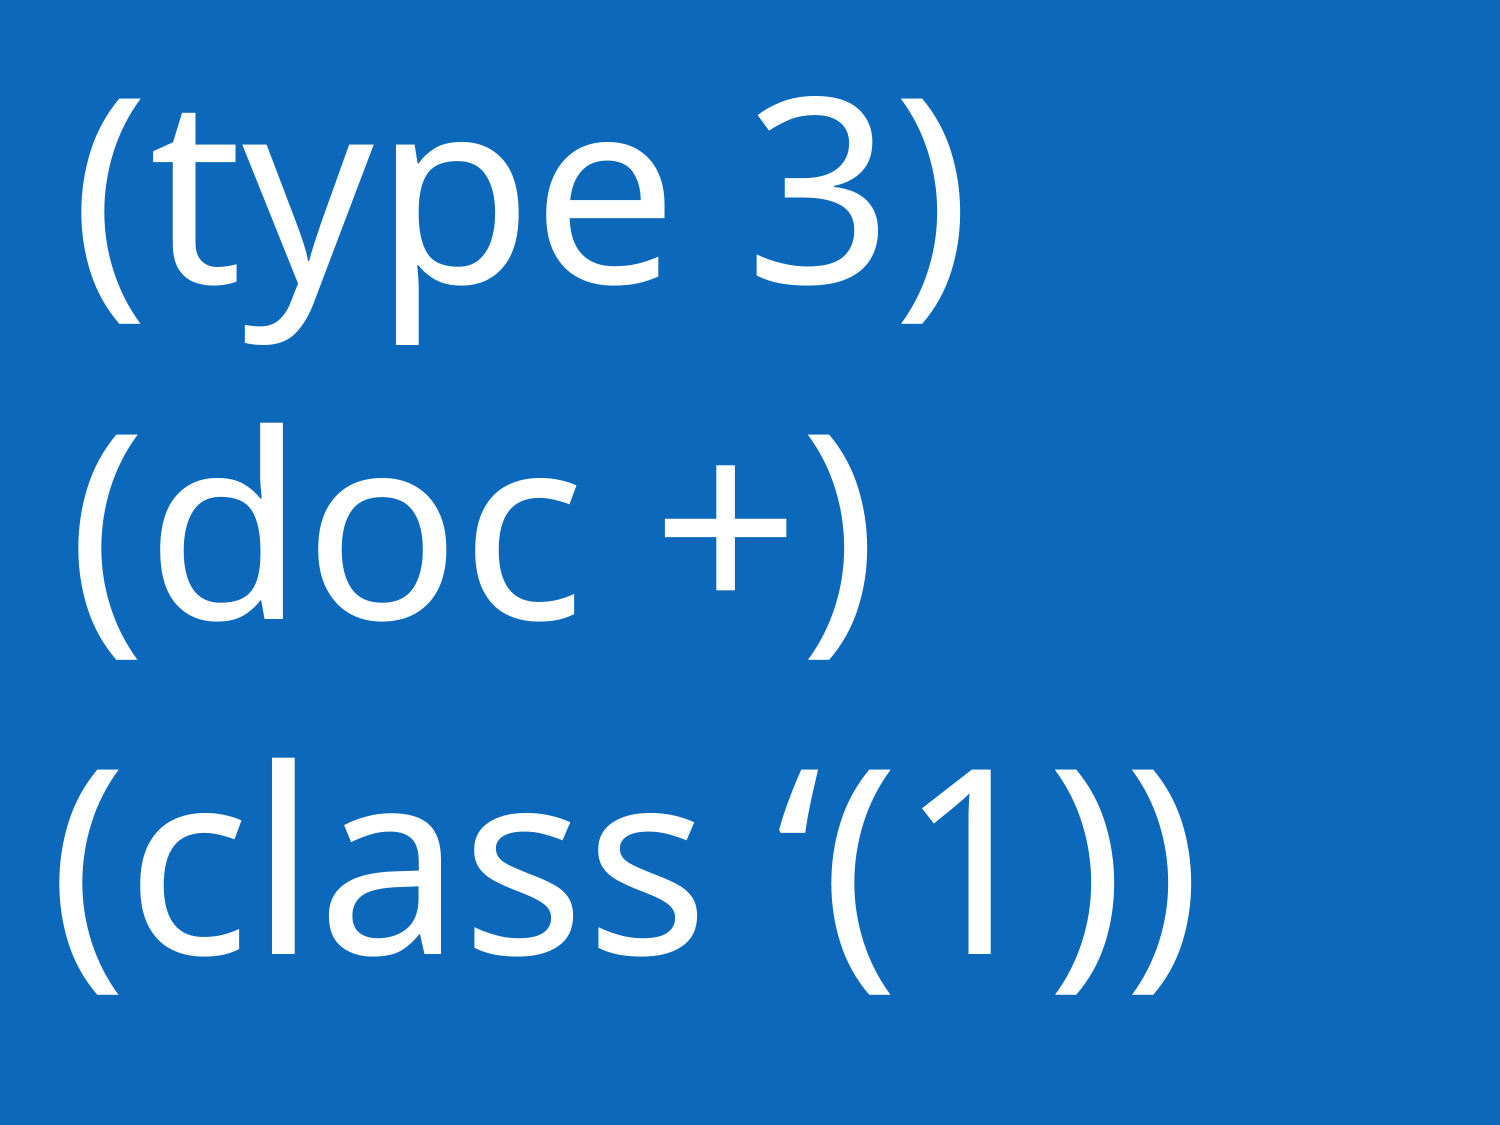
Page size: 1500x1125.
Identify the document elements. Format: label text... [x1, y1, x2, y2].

text_box (type 3) [57, 17, 987, 343]
text_box (doc +) [53, 353, 893, 679]
text_box (class ‘(1)) [34, 688, 1218, 1014]
